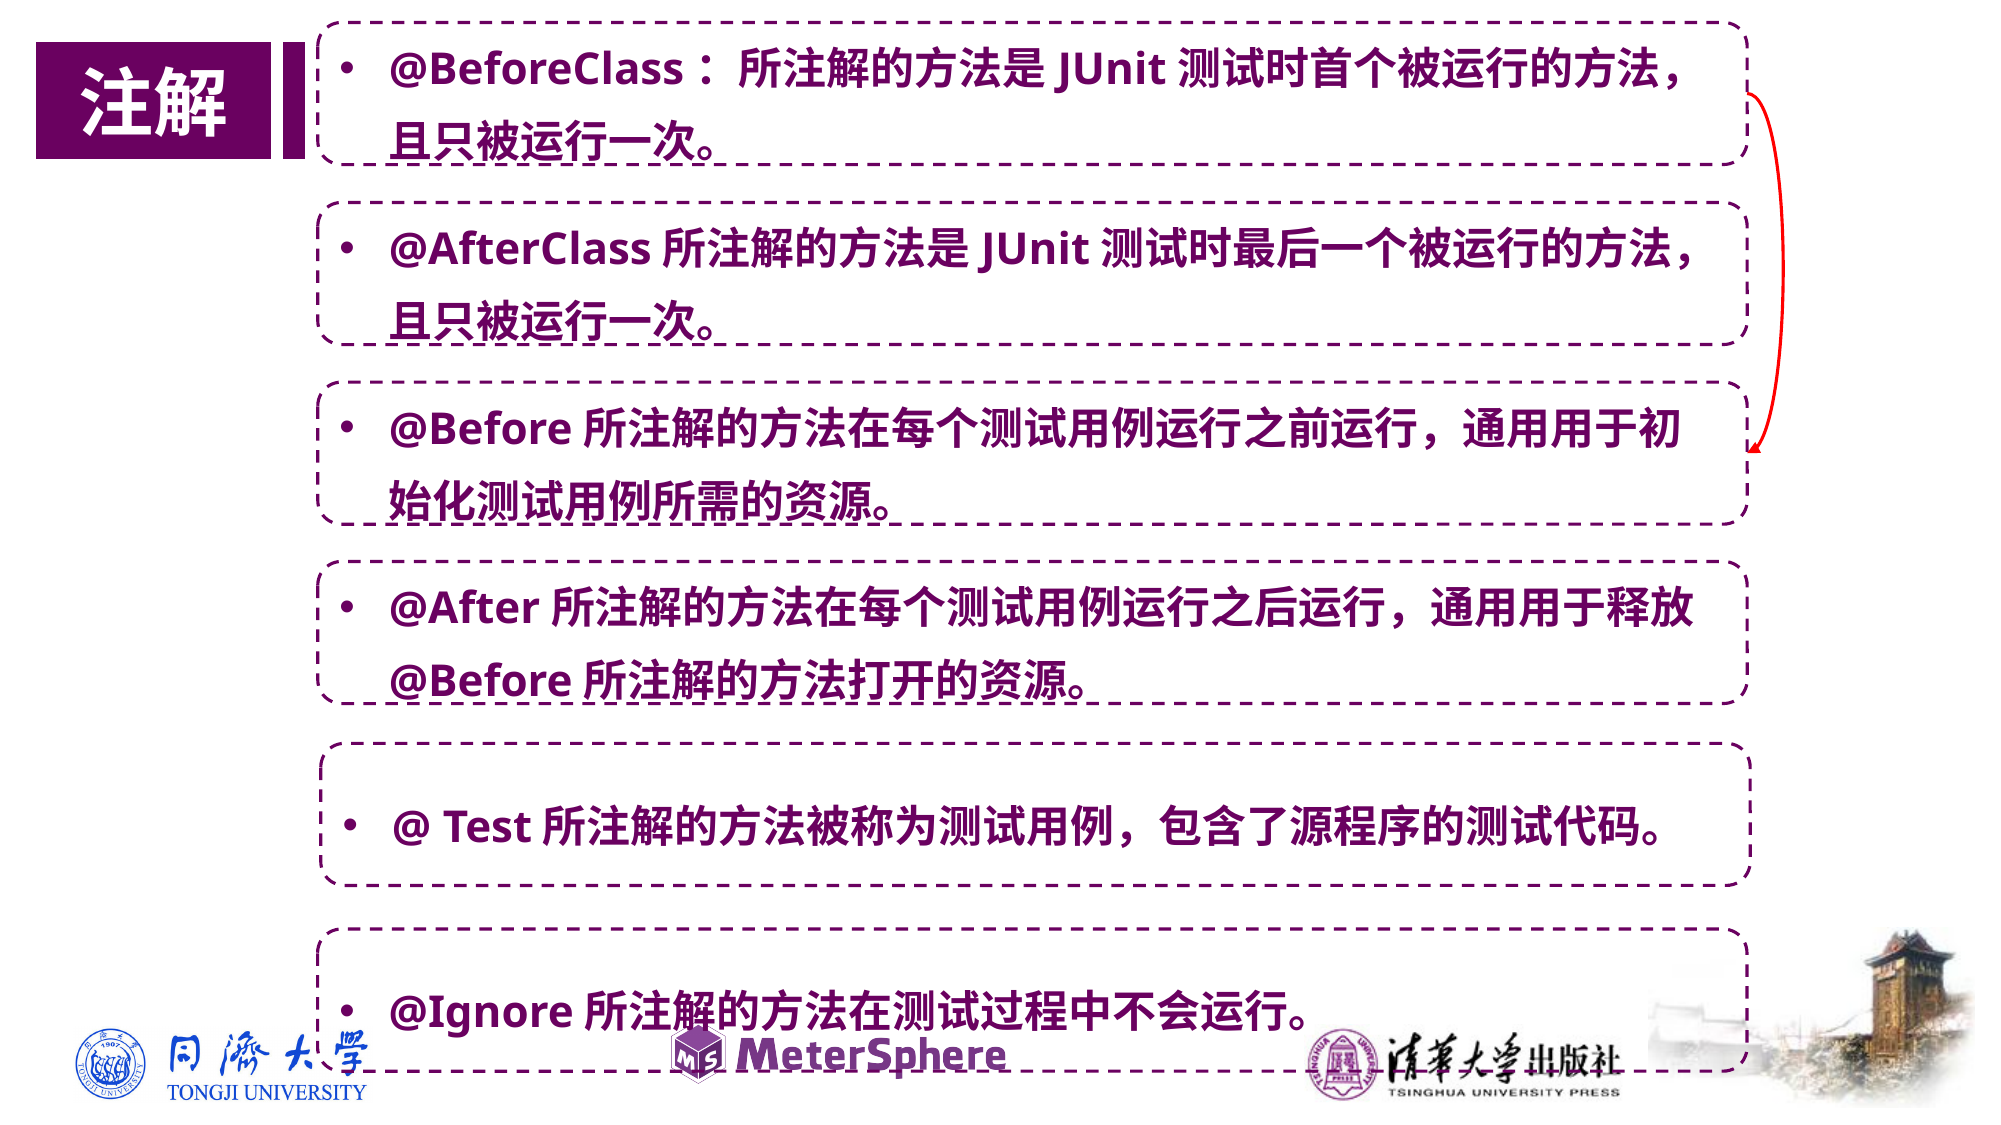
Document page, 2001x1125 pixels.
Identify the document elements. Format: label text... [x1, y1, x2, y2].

text_box @Before所注解的方法在每个测试用例运行之前运行，通用用于初始化测试用例所需的资源。 [316, 381, 1749, 526]
text_box @ Test所注解的方法被称为测试用例，包含了源程序的测试代码。 [319, 742, 1752, 887]
text_box @AfterClass所注解的方法是JUnit测试时最后一个被运行的方法，且只被运行一次。 [316, 201, 1747, 346]
picture [1648, 927, 1975, 1108]
picture [1304, 1072, 1643, 1105]
picture [671, 1072, 1006, 1084]
text_box @BeforeClass：所注解的方法是JUnit测试时首个被运行的方法，且只被运行一次。 [316, 21, 1749, 166]
picture [73, 1026, 373, 1103]
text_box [37, 42, 304, 159]
text_box @After所注解的方法在每个测试用例运行之后运行，通用用于释放@Before所注解的方法打开的资源。 [316, 560, 1749, 705]
text_box @Ignore所注解的方法在测试过程中不会运行。 [316, 928, 1749, 1073]
